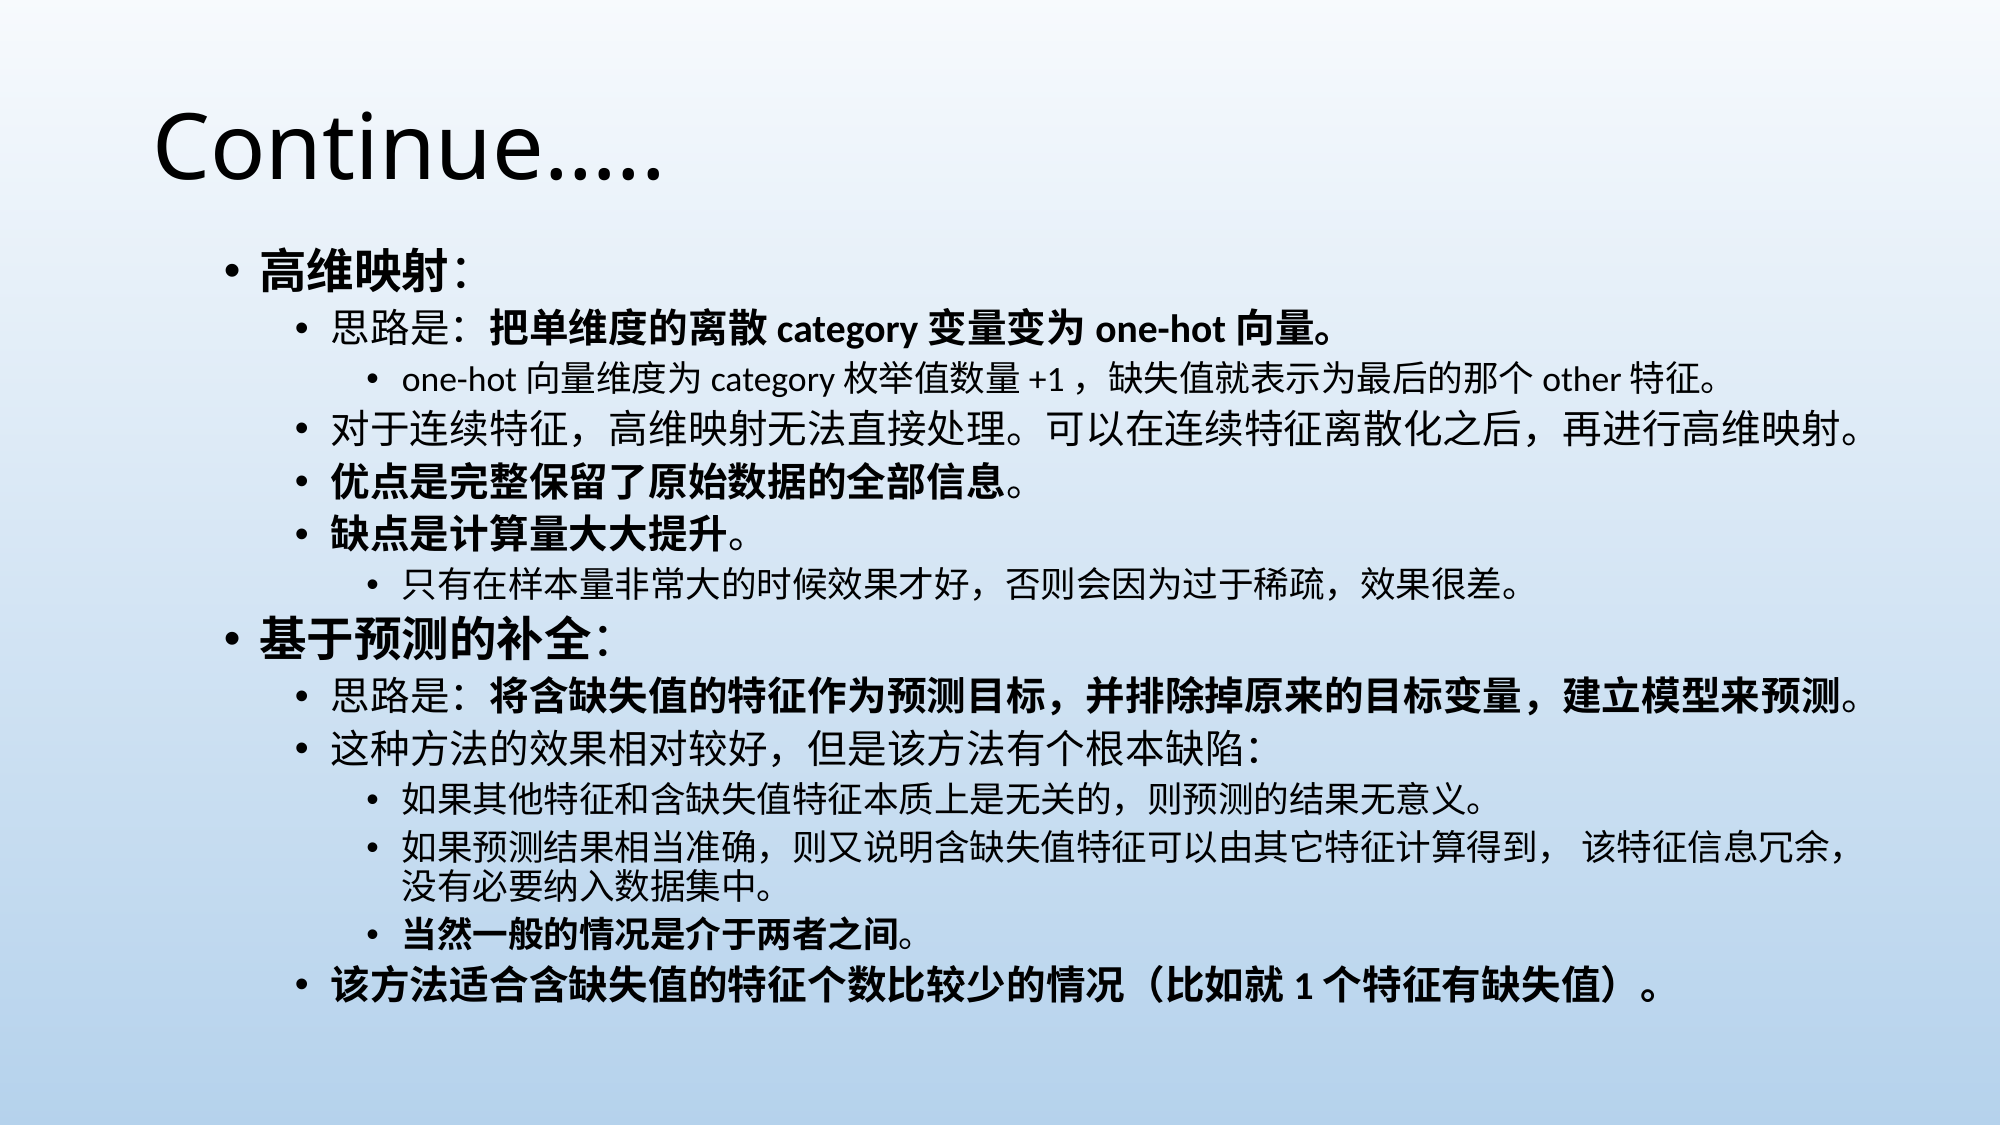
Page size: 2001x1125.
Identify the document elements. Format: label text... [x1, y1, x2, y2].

list 高维映射： 思路是：把单维度的离散category变量变为one-hot向量。 one-hot向量维度为category枚举值数量+1，缺失值就表示为最后的那个other特征。 对于连续特征，高维映射无法直接处理。可以在连续特征离散化之后，再进行高维映射。 优点是完整保留了原始数据的全部信息。 缺点是计算量大大提升。 只有在样本量非常大的时候效果才好，否则会因为过于稀疏，效果很差。 基于预测的补全： 思路是：将含缺失值的特征作为预测目标，并排除掉原来的目标变量，建立模型来预测。 这种方法的效果相对较好，但是该方法有个根本缺陷： 如果其他特征和含缺失值特征本质上是无关的，则预测的结果无意义。 如果预测结果相当准确，则又说明含缺失值特征可以由其它特征计算得到， 该特征信息冗余，没有必要纳入数据集中。 当然一般的情况是介于两者之间。 该方法适合含缺失值的特征个数比较少的情况（比如就1个特征有缺失值）。 [137, 239, 1863, 1103]
title Continue….. [137, 59, 1863, 239]
